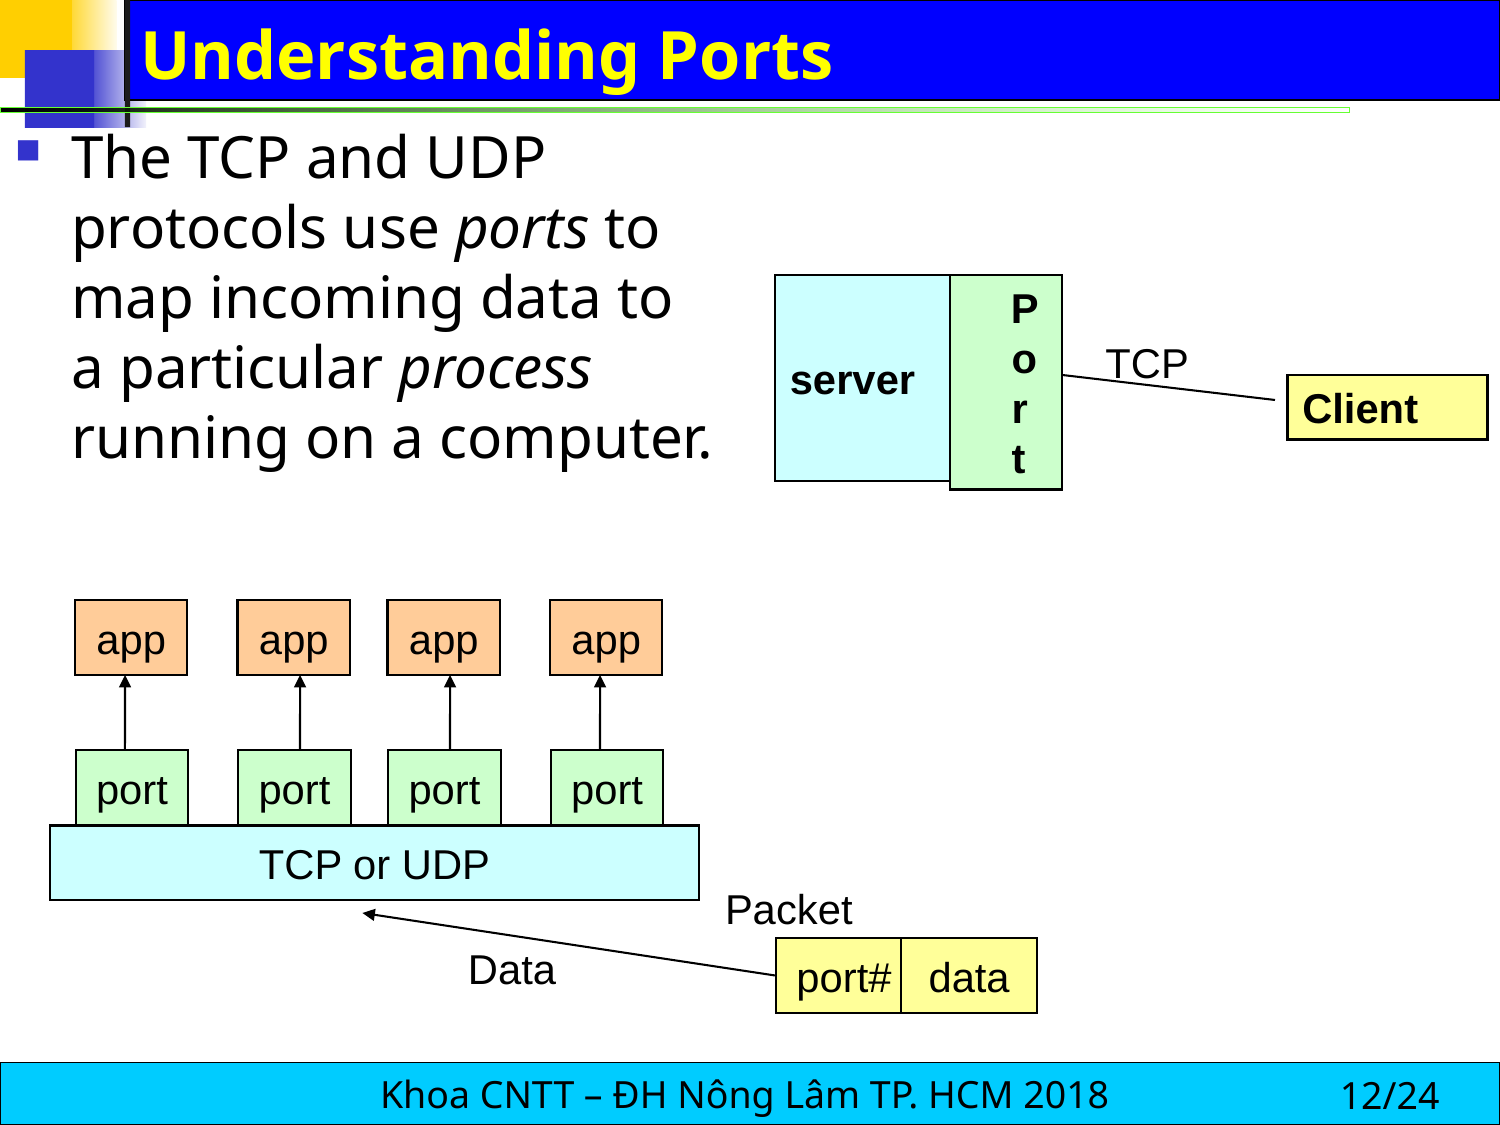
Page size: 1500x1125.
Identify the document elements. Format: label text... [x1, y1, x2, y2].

text_box app [237, 599, 350, 675]
text_box port [550, 749, 664, 825]
text_box [118, 675, 132, 751]
text_box [443, 675, 457, 751]
text_box port# [775, 940, 900, 1013]
list The TCP and UDP protocols use ports to map incoming data to a particular process running on a computer. [0, 112, 736, 1050]
text_box [593, 675, 607, 751]
text_box TCP or UDP [50, 825, 700, 901]
text_box port [388, 749, 501, 825]
text_box server [774, 275, 950, 482]
text_box P o r t [950, 274, 1063, 490]
text_box port [238, 749, 351, 825]
text_box app [387, 599, 500, 675]
text_box Packet [710, 875, 962, 940]
text_box data [900, 937, 1038, 1013]
text_box port [75, 749, 189, 825]
text_box [293, 675, 307, 751]
title Understanding Ports [124, 12, 1467, 101]
text_box [362, 908, 509, 935]
text_box Data [453, 935, 665, 1001]
text_box app [549, 599, 663, 675]
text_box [1062, 345, 1288, 409]
text_box app [75, 599, 188, 675]
text_box Client [1287, 375, 1488, 440]
text_box TCP [1090, 329, 1298, 394]
